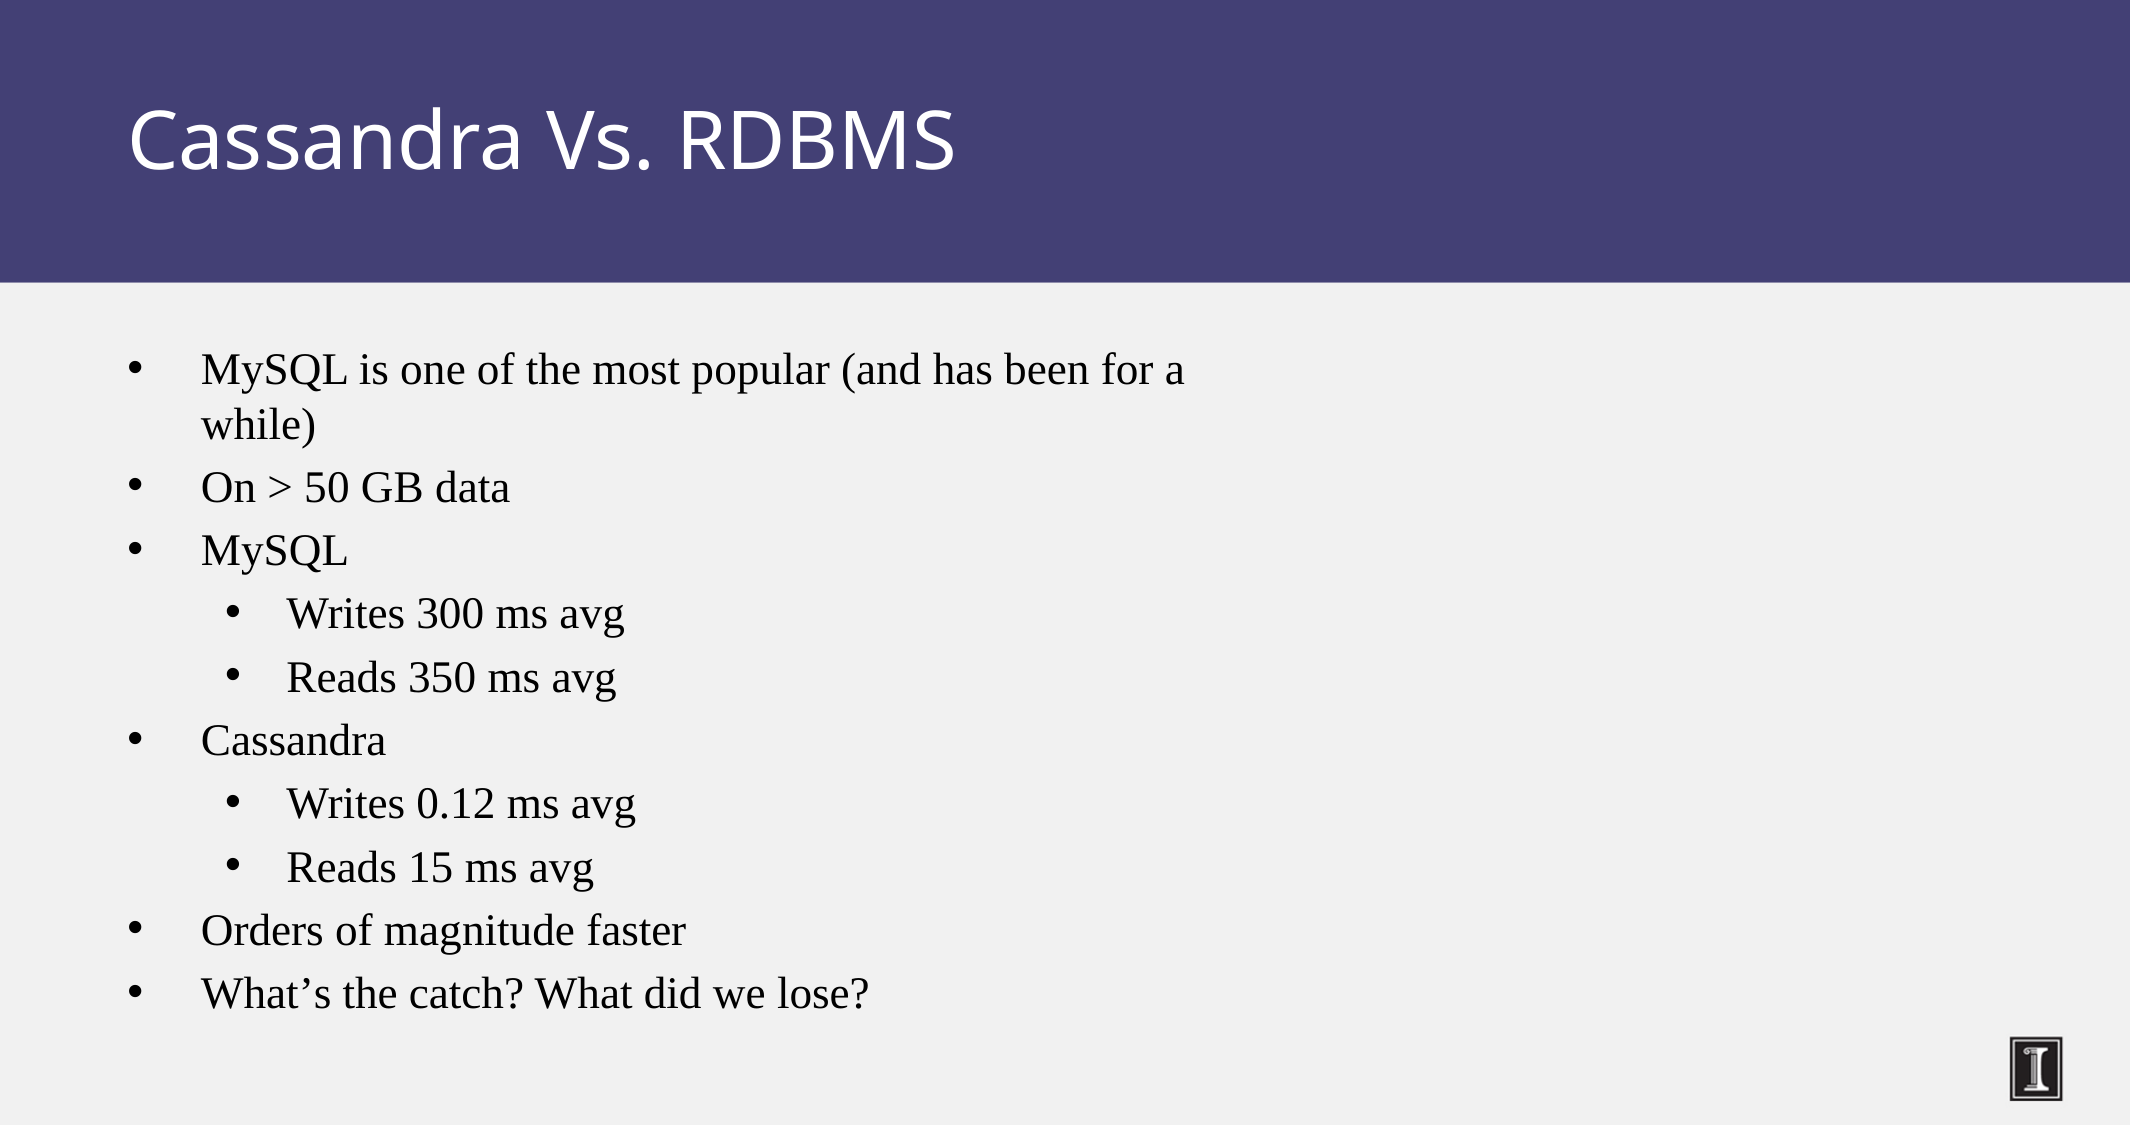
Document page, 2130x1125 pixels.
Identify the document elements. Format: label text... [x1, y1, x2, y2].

picture [0, 0, 2130, 1125]
list MySQL is one of the most popular (and has been for a while) On > 50 GB data MySQL Writes 300 ms avg Reads 350 ms avg Cassandra Writes 0.12 ms avg Reads 15 ms avg Orders of magnitude faster What’s the catch? What did we lose? [106, 329, 1261, 1030]
title Cassandra Vs. RDBMS [106, 45, 2059, 230]
